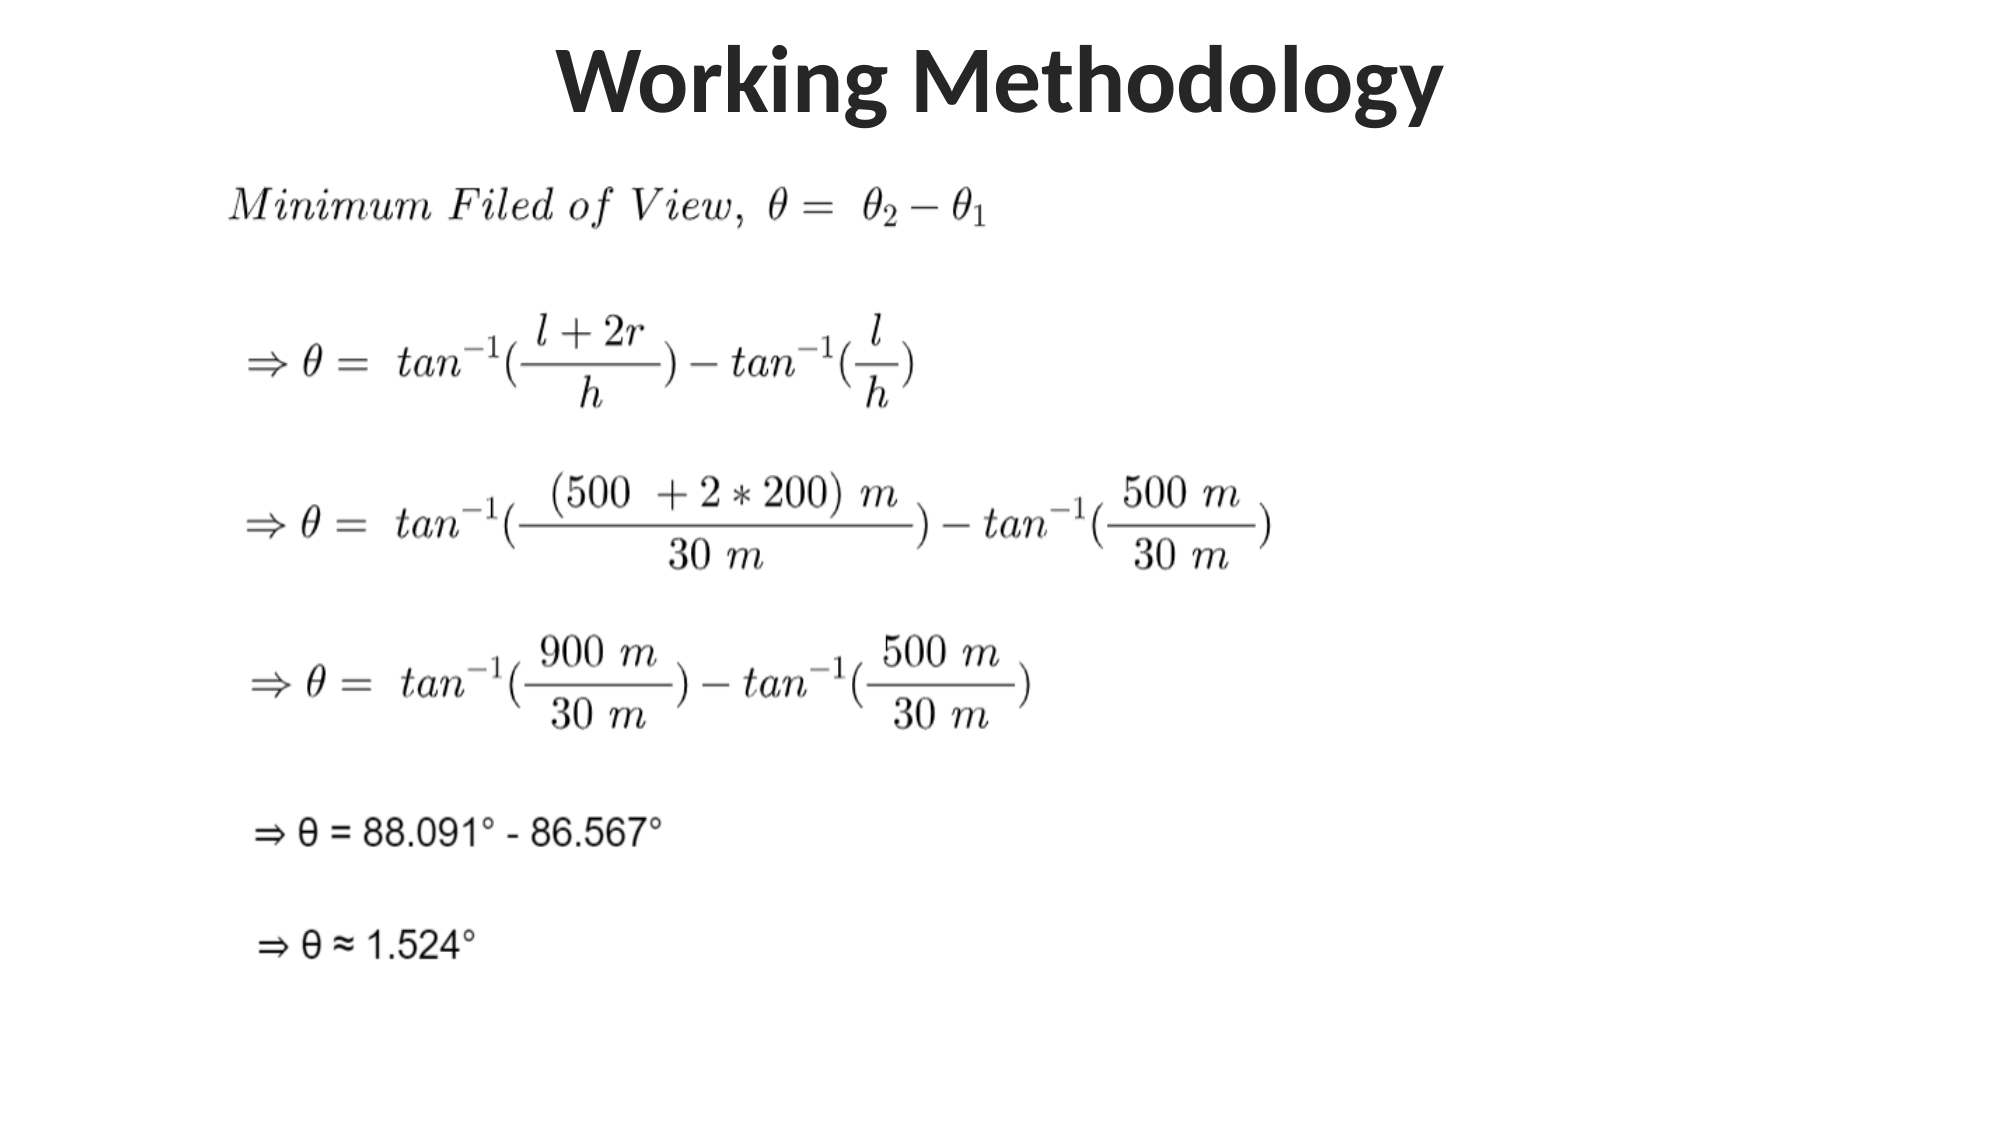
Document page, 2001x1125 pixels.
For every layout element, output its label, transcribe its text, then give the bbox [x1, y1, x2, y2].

picture [145, 110, 1376, 1038]
list Working Methodology [50, 22, 1950, 141]
